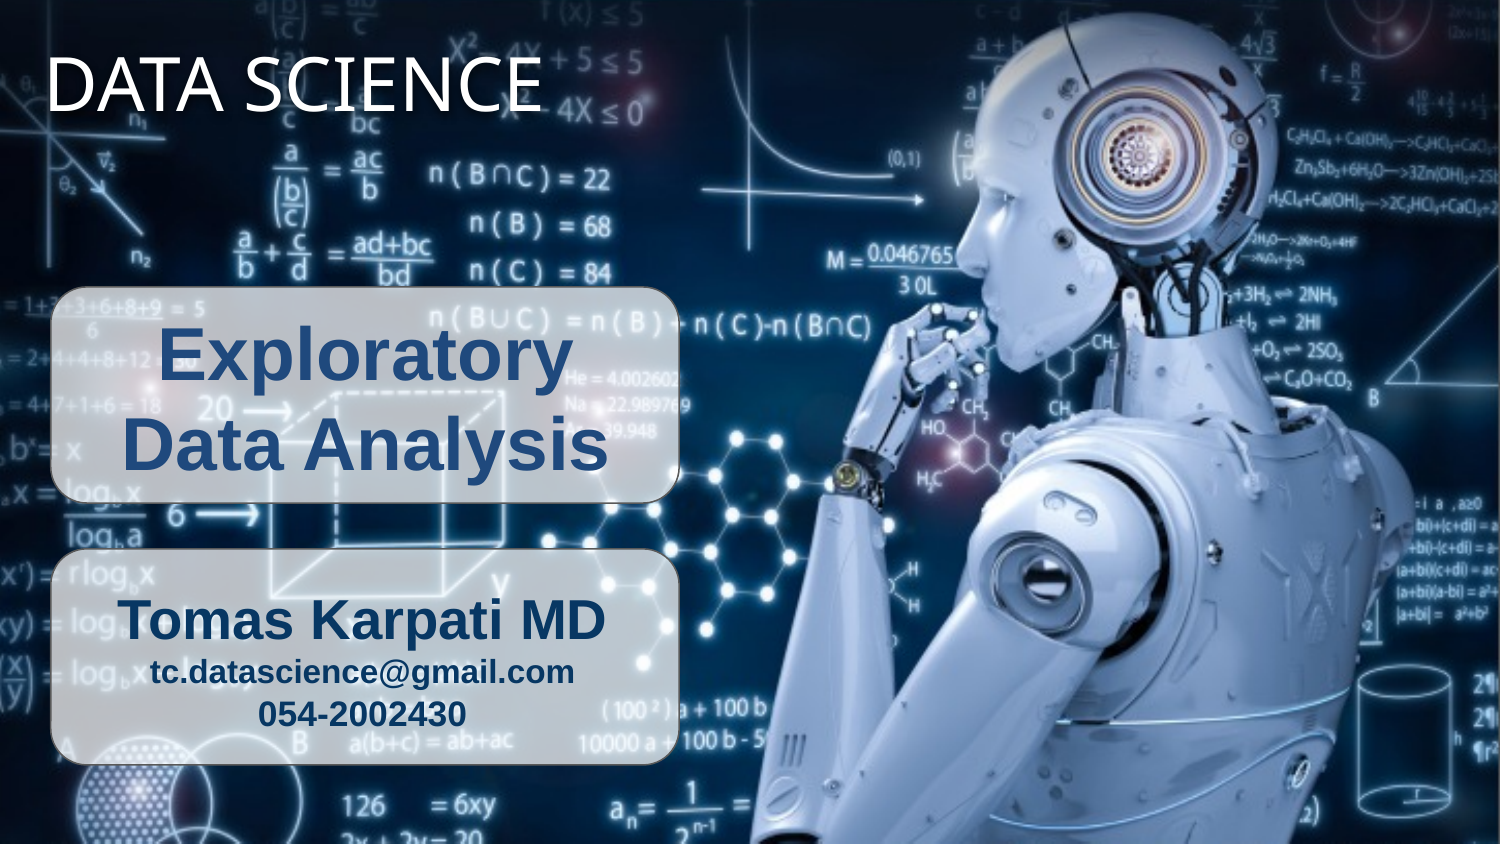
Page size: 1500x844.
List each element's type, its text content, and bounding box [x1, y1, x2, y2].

text_box Exploratory Data Analysis [57, 291, 676, 500]
picture [0, 0, 1500, 844]
text_box Tomas Karpati MD tc.datascience@gmail.com 054-2002430 [91, 569, 634, 747]
